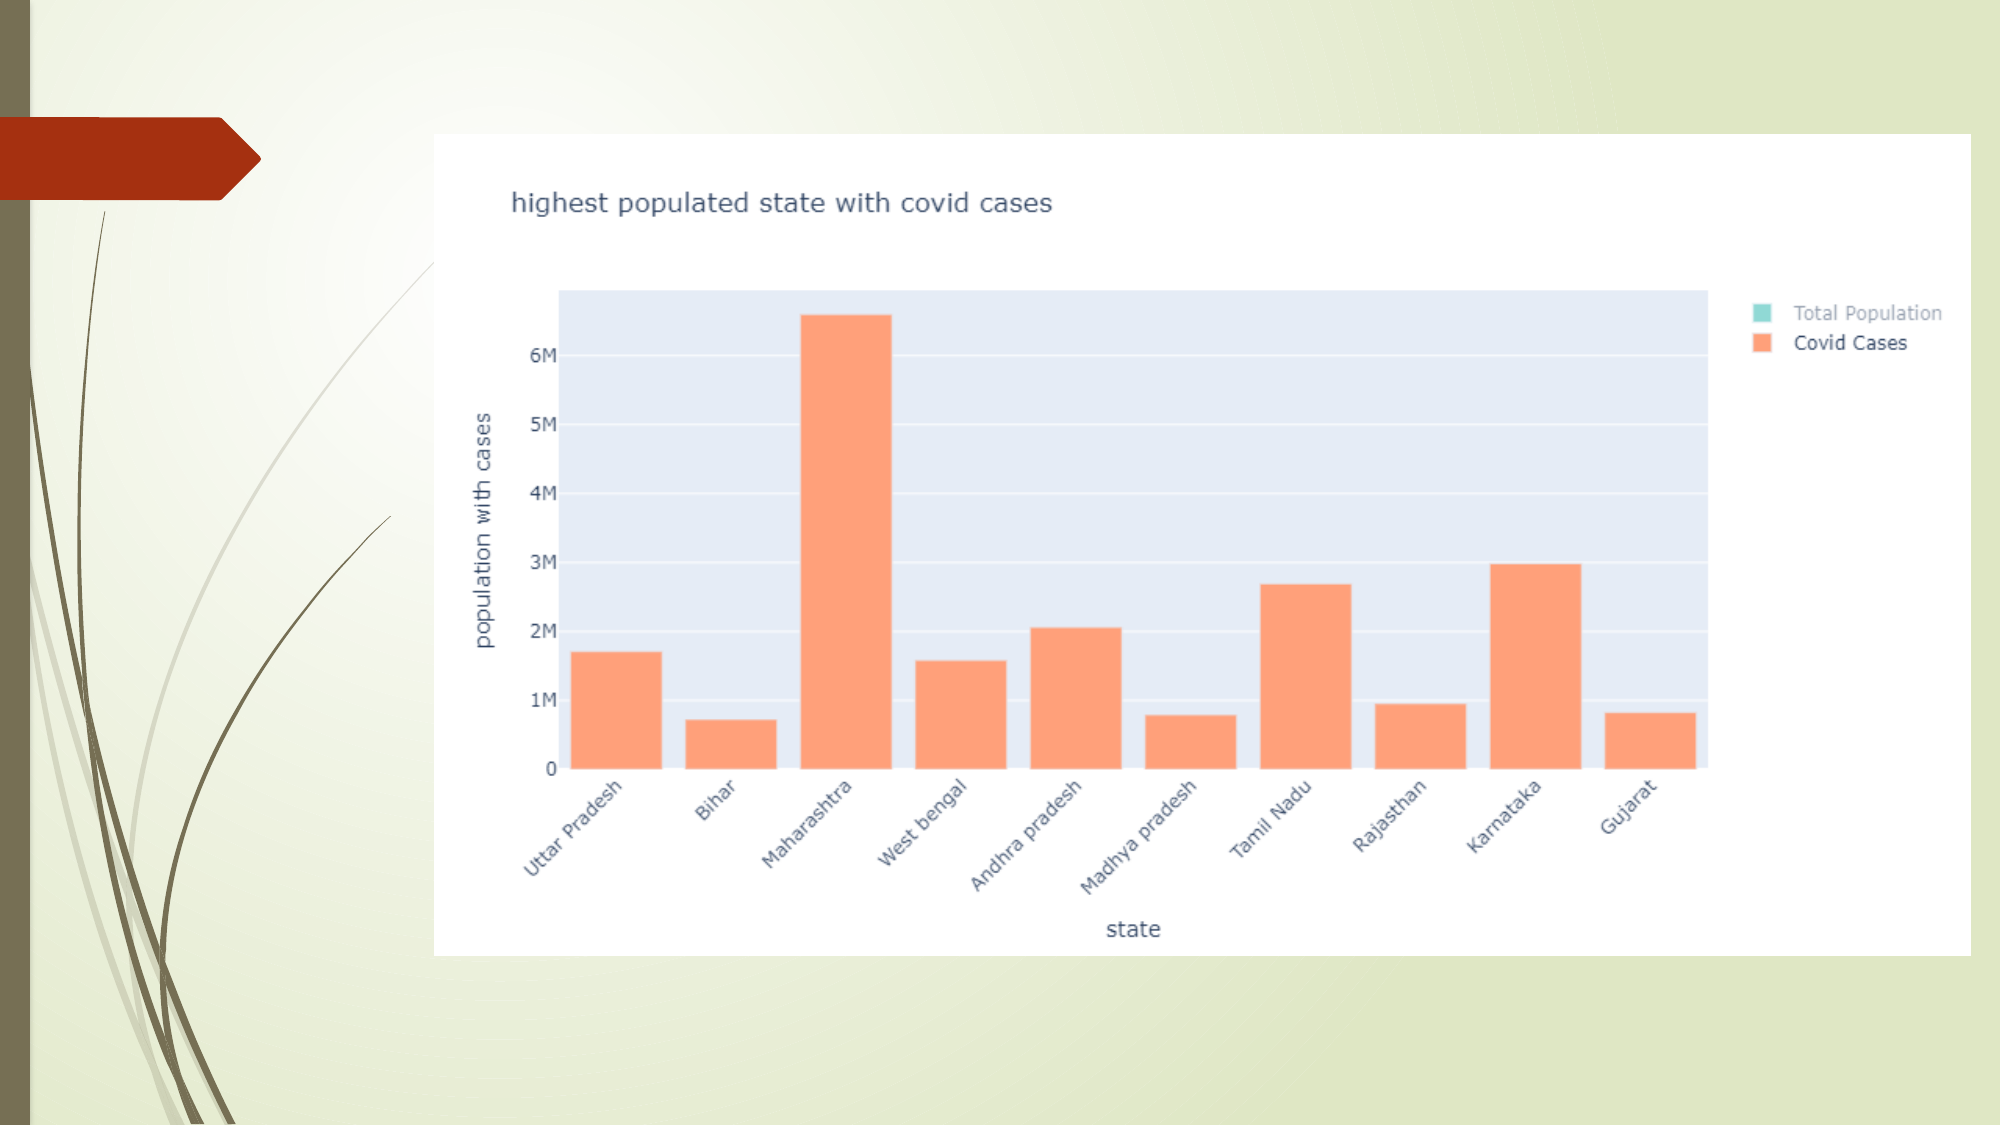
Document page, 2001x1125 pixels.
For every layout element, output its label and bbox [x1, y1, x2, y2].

picture [433, 134, 1971, 956]
